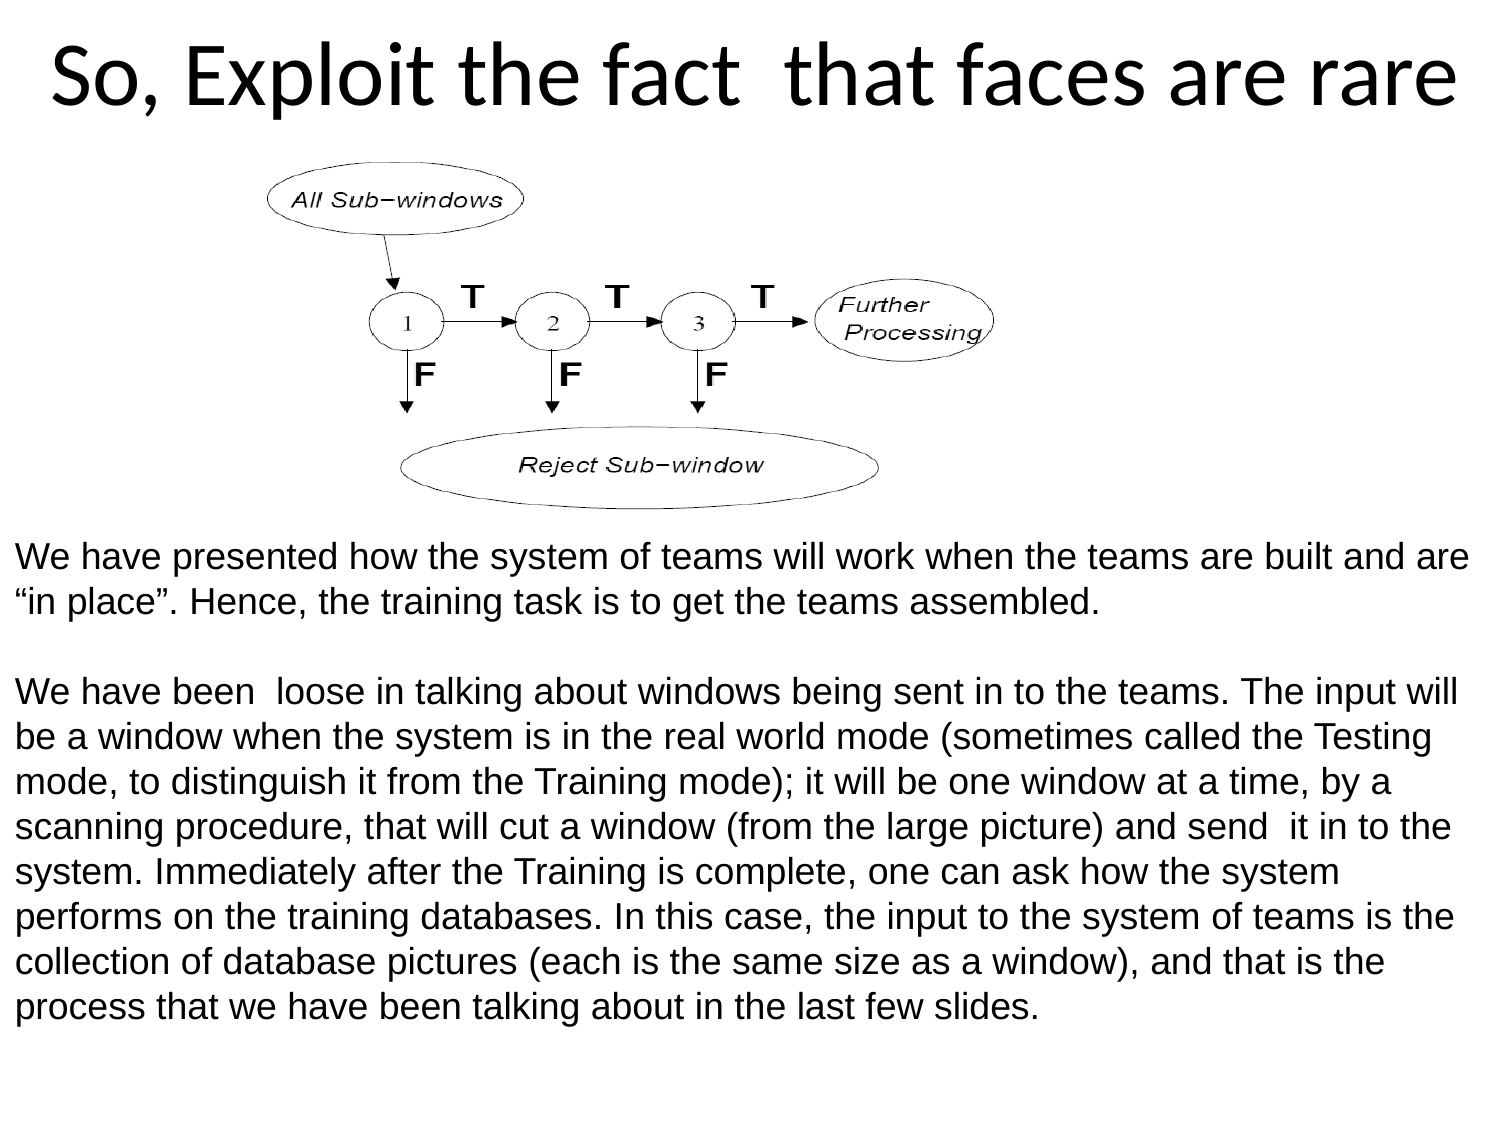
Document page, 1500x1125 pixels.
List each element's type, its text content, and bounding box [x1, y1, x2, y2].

title So, Exploit the fact that faces are rare [12, 0, 1500, 163]
text_box We have presented how the system of teams will work when the teams are built and are “in place”. Hence, the training task is to get the teams assembled. We have been loose in talking about windows being sent in to the teams. The input will be a window when the system is in the real world mode (sometimes called the Testing mode, to distinguish it from the Training mode); it will be one window at a time, by a scanning procedure, that will cut a window (from the large picture) and send it in to the system. Immediately after the Training is complete, one can ask how the system performs on the training databases. In this case, the input to the system of teams is the collection of database pictures (each is the same size as a window), and that is the process that we have been talking about in the last few slides. [0, 524, 1500, 1080]
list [149, 124, 1022, 551]
